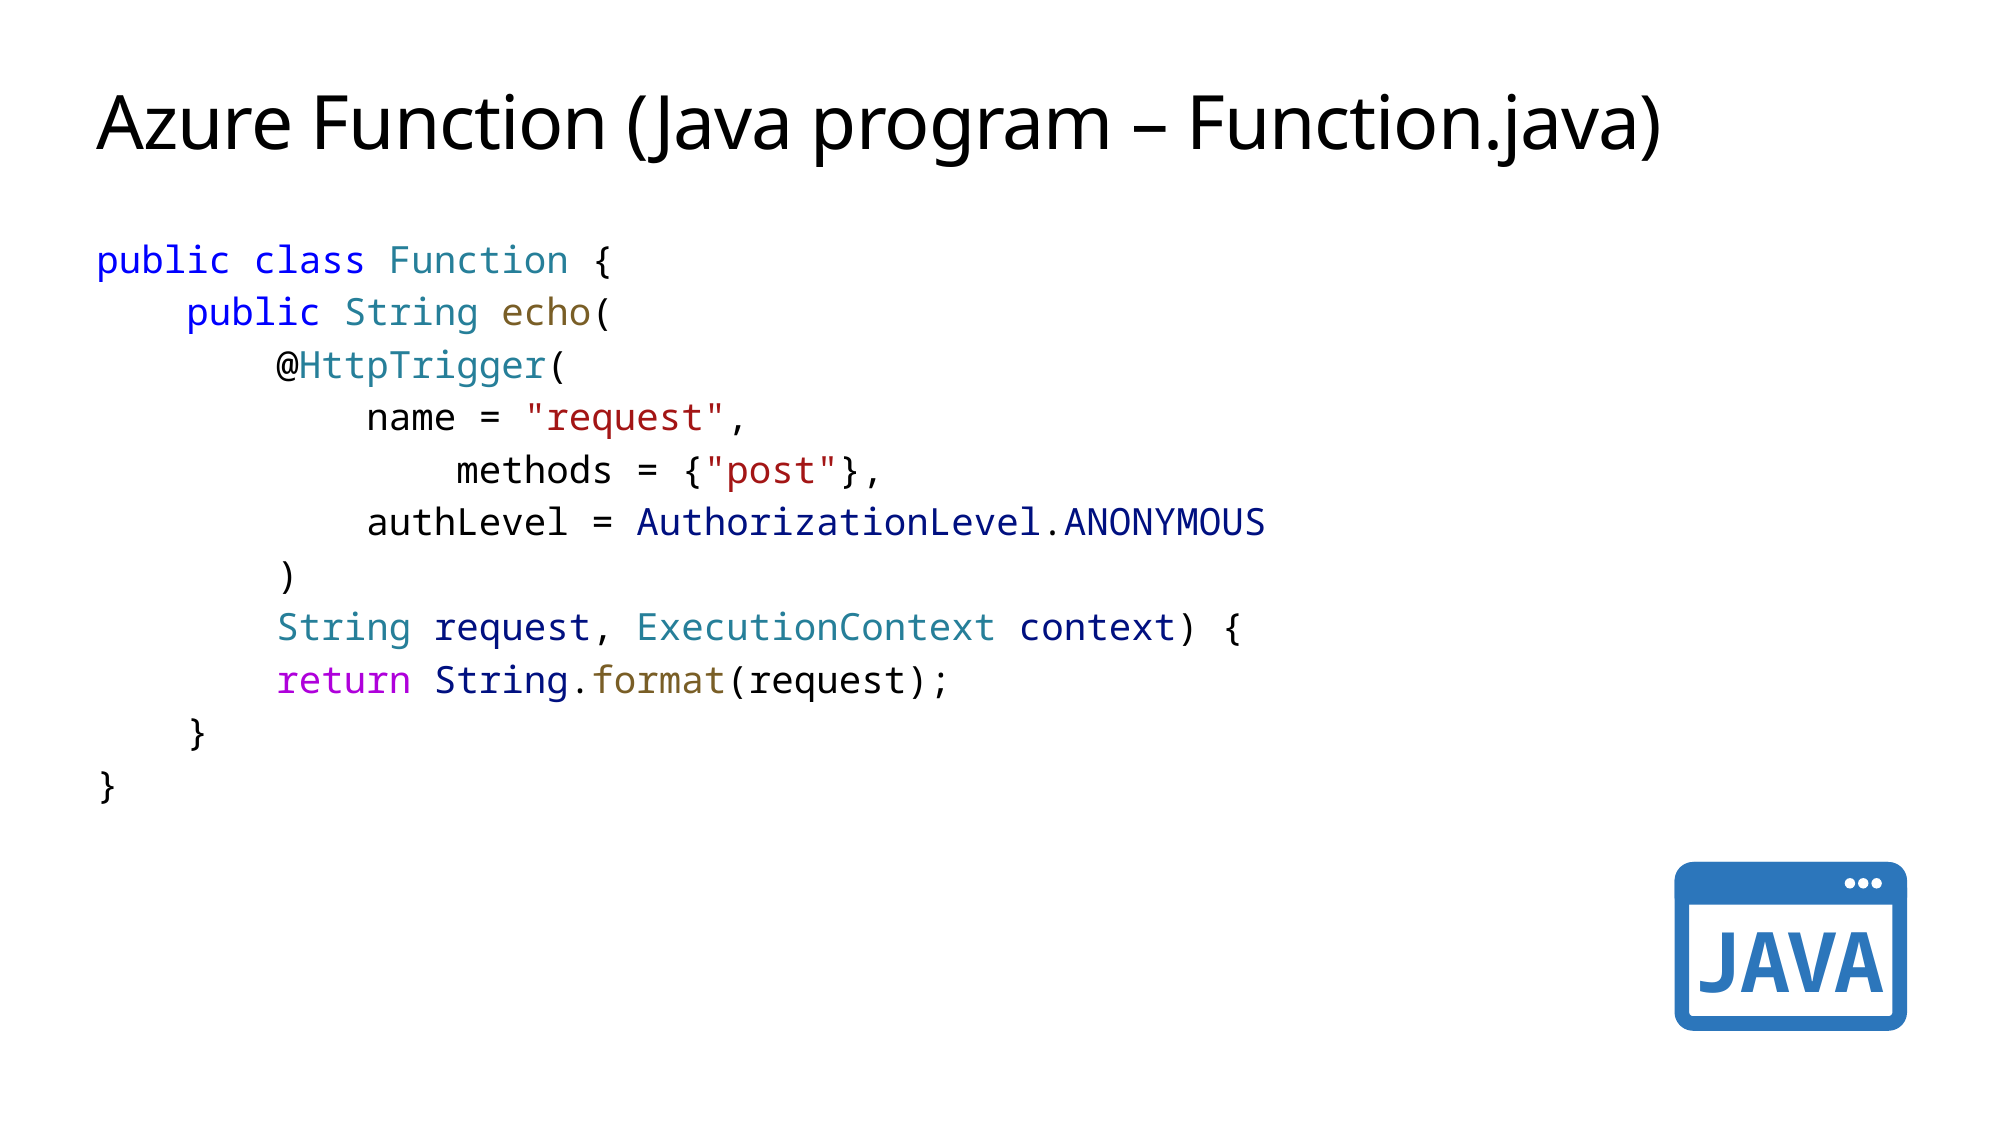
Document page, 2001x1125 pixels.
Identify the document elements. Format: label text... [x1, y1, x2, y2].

title Azure Function (Java program – Function.java) [96, 75, 1904, 166]
list public class Function { public String echo( @HttpTrigger( name = "request", methods = {"post"}, authLevel = AuthorizationLevel.ANONYMOUS ) String request, ExecutionContext context) { return String.format(request); } } [96, 235, 1904, 549]
